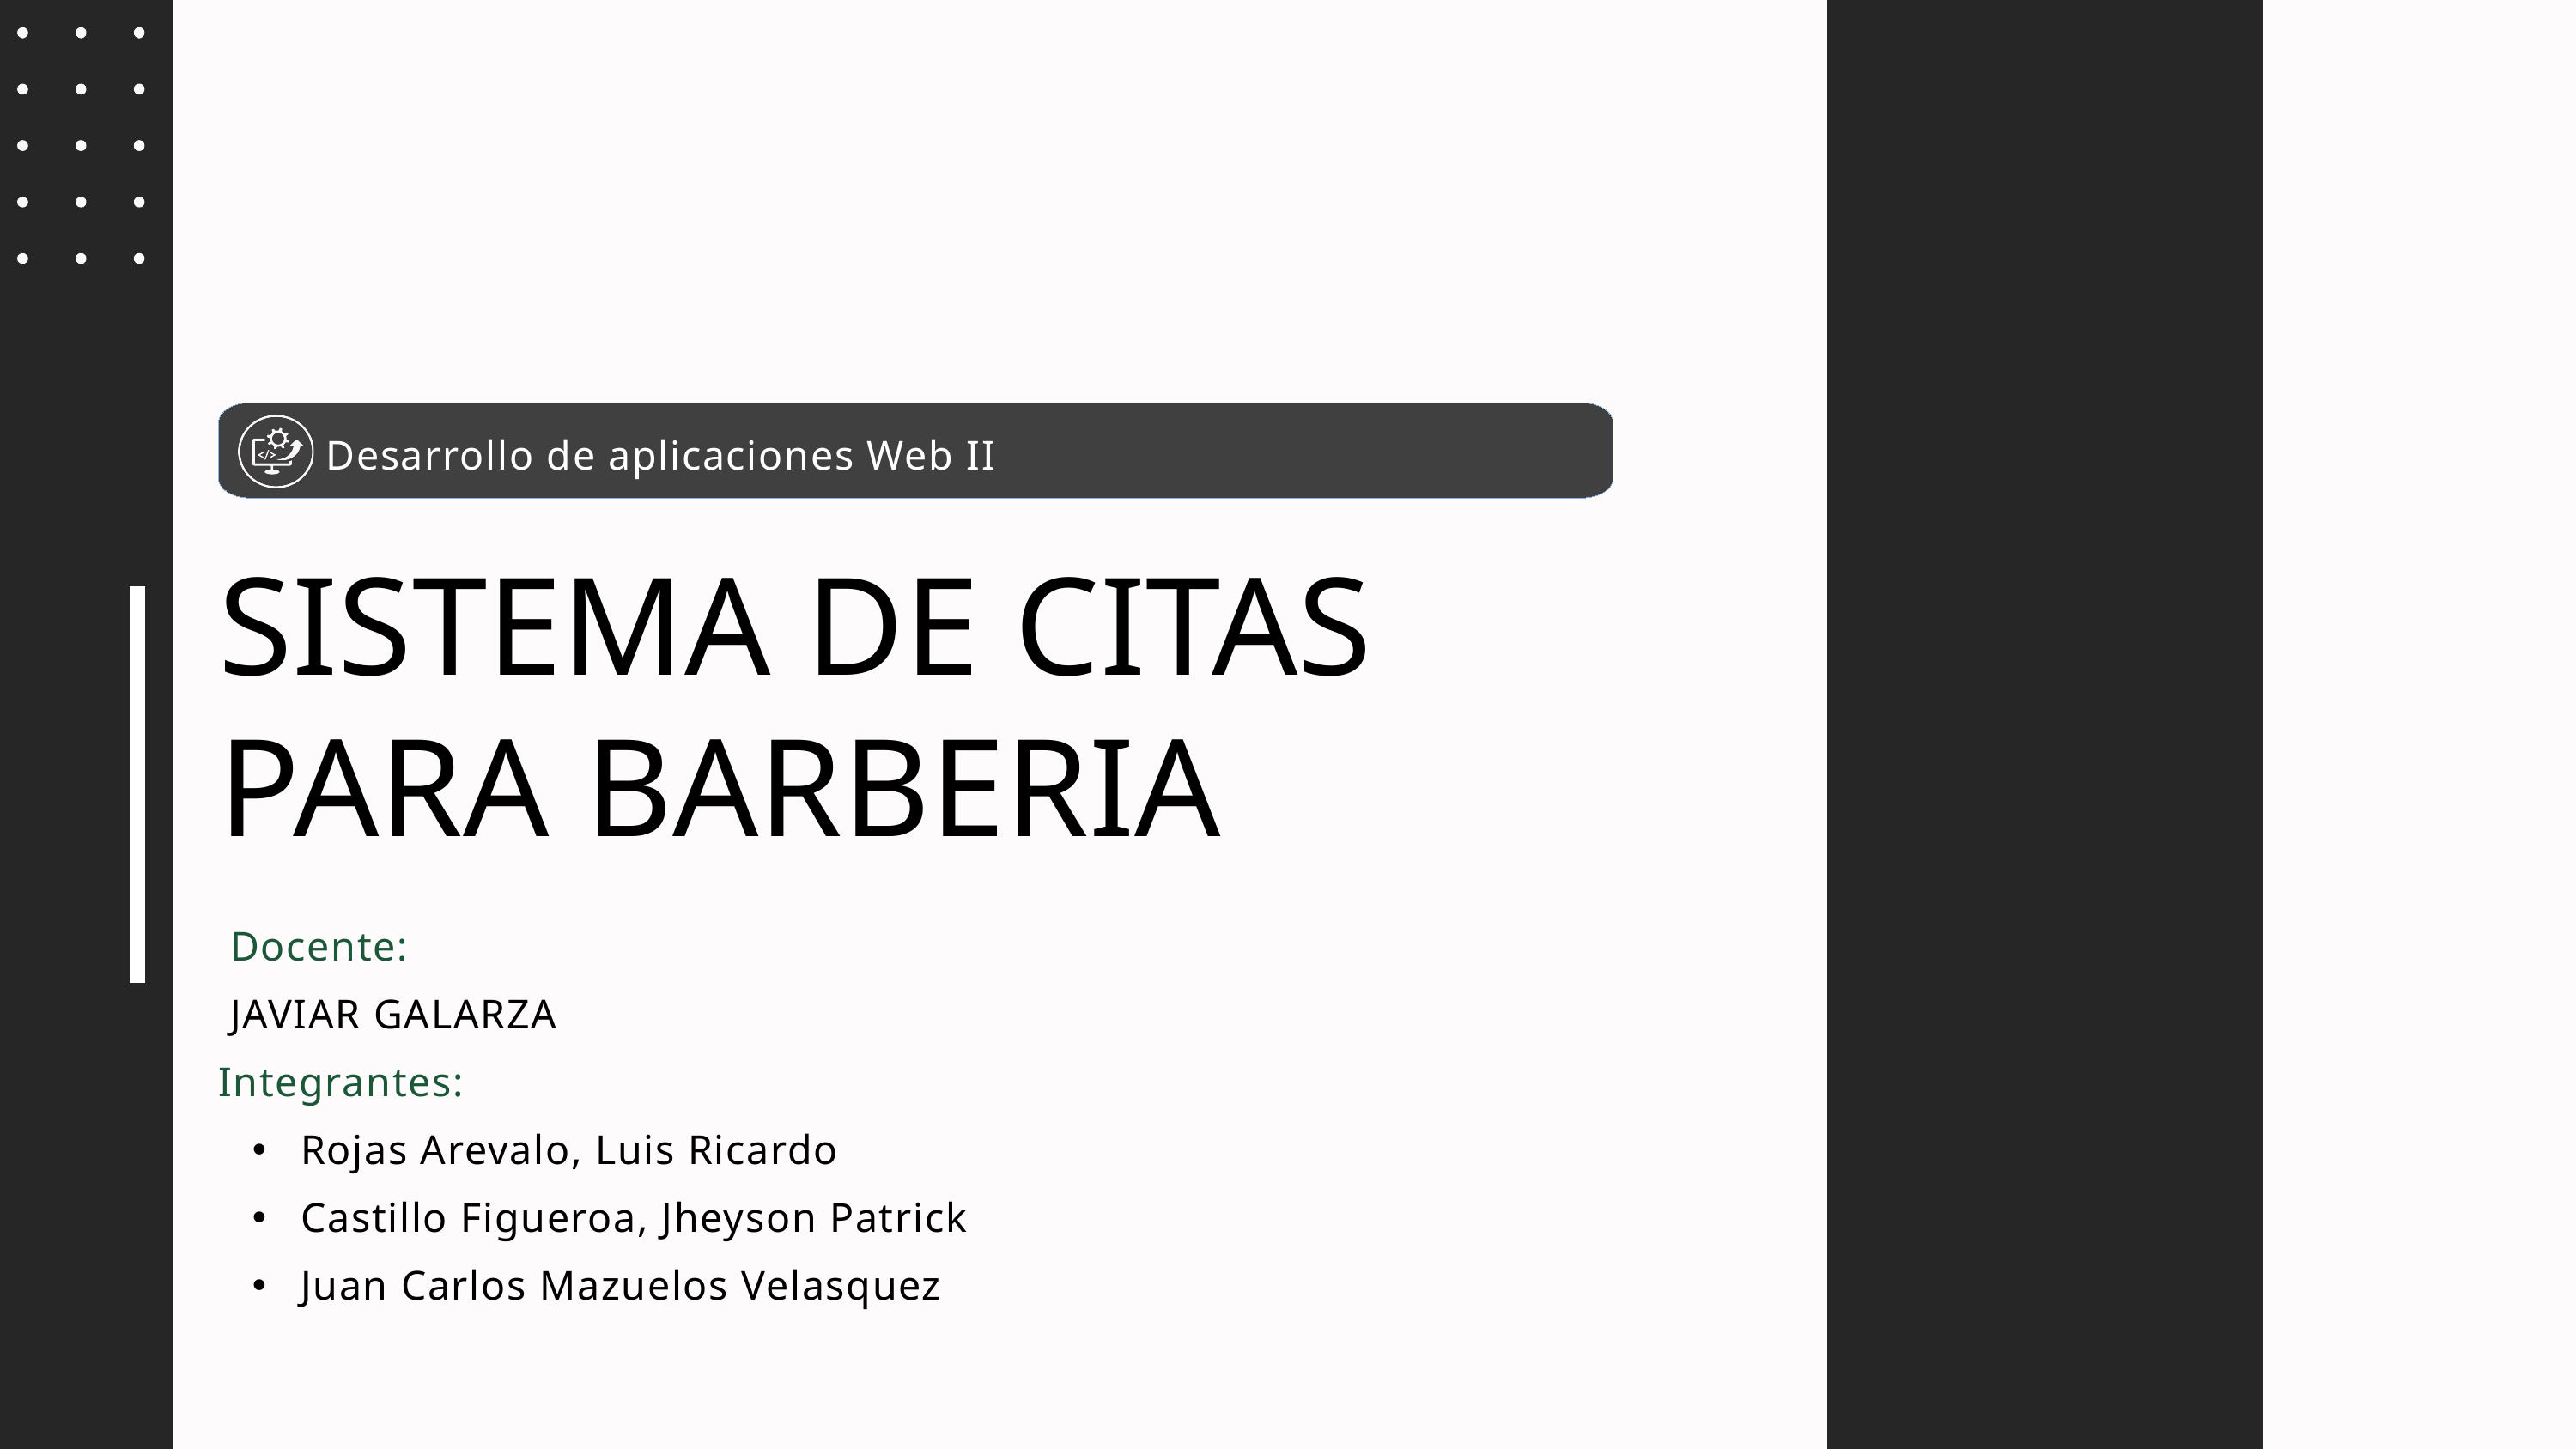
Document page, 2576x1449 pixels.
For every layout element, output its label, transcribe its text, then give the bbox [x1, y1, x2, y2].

text_box Docente: JAVIAR GALARZA Integrantes: Rojas Arevalo, Luis Ricardo Castillo Figueroa, Jheyson Patrick Juan Carlos Mazuelos Velasquez [218, 864, 1200, 1373]
text_box [238, 415, 314, 488]
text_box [1827, 0, 2263, 1449]
text_box Desarrollo de aplicaciones Web II [313, 423, 1613, 484]
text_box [0, 0, 173, 1449]
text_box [129, 585, 145, 984]
text_box [218, 403, 1613, 499]
text_box SISTEMA DE CITAS PARA BARBERIA [218, 539, 1613, 864]
